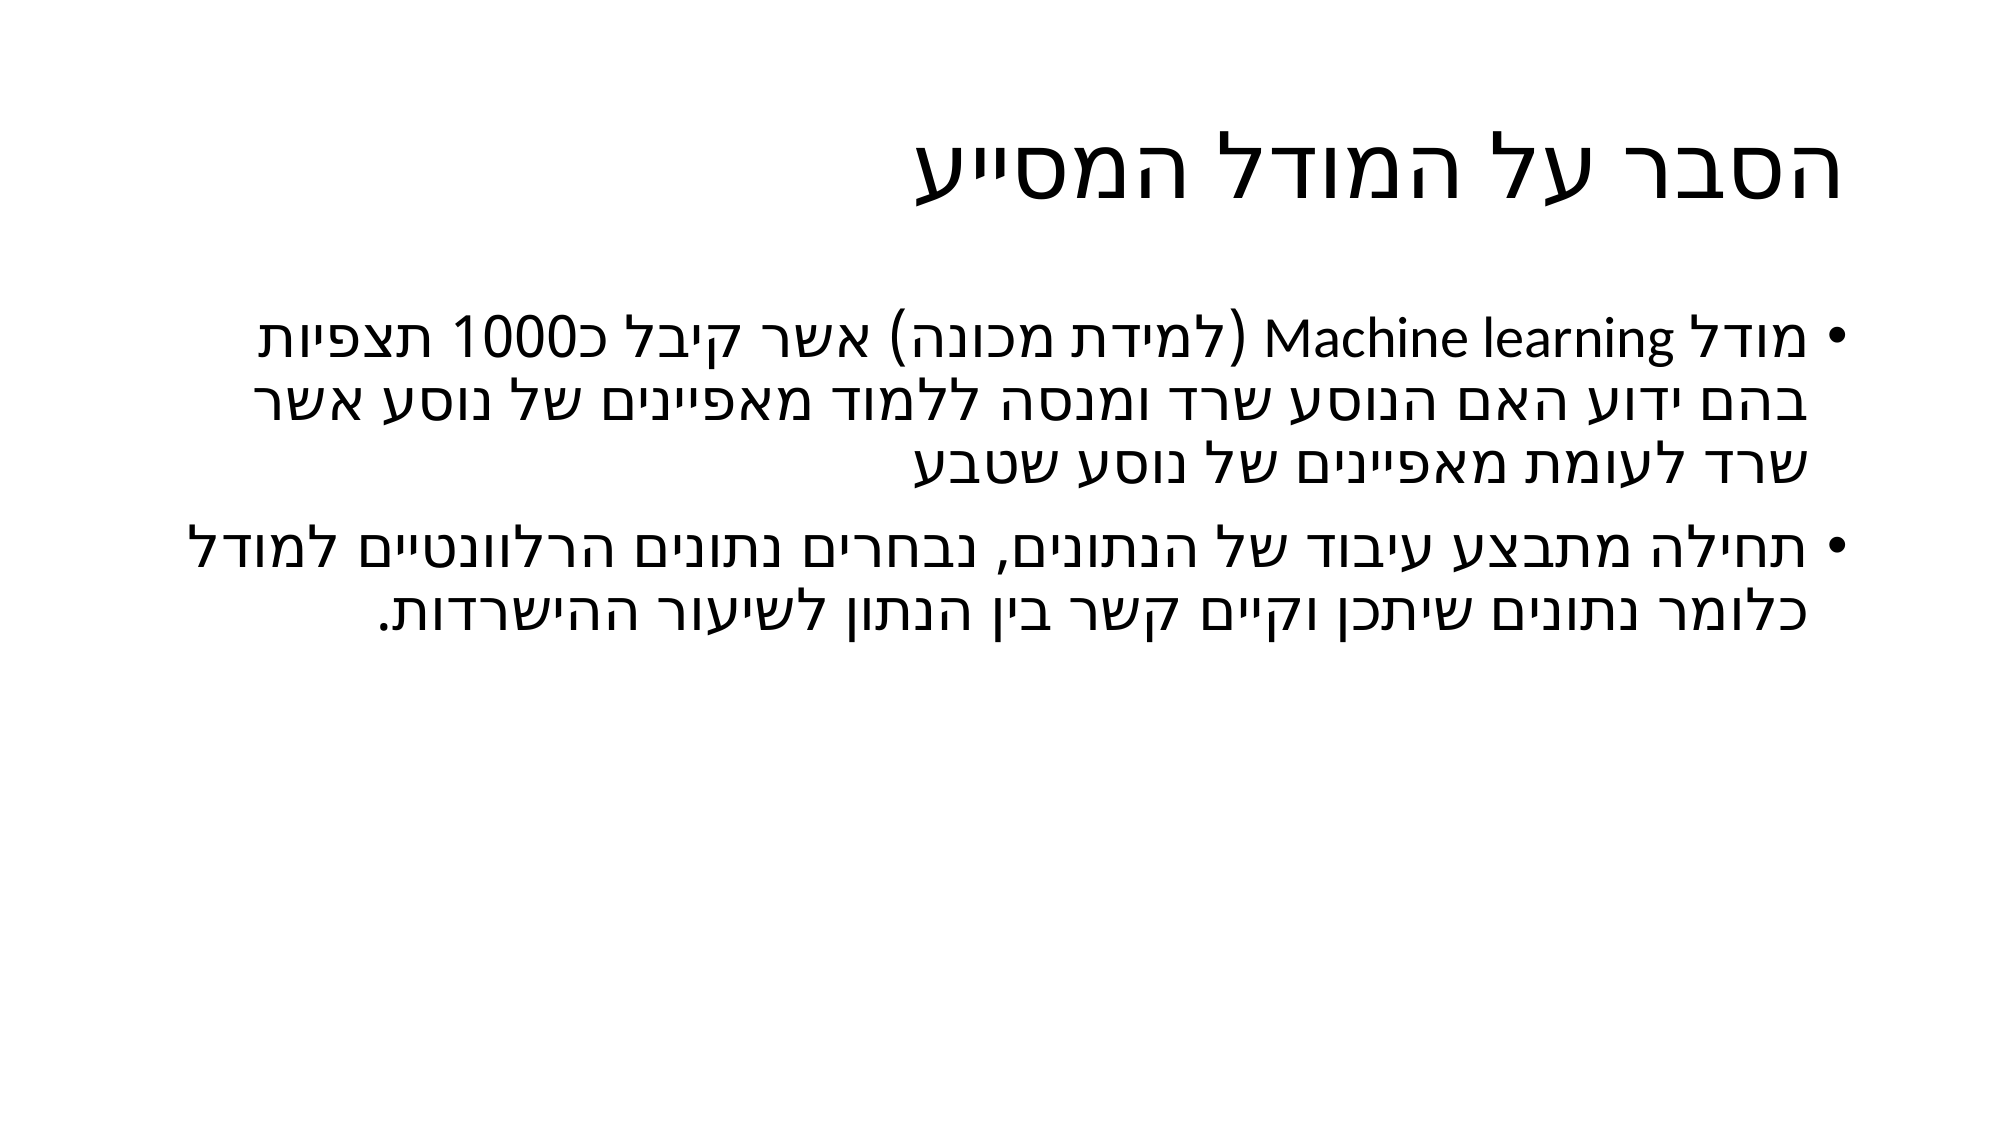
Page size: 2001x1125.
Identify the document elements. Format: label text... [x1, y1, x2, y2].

list מודל Machine learning (למידת מכונה) אשר קיבל כ1000 תצפיות בהם ידוע האם הנוסע שרד ומנסה ללמוד מאפיינים של נוסע אשר שרד לעומת מאפיינים של נוסע שטבע תחילה מתבצע עיבוד של הנתונים, נבחרים נתונים הרלוונטיים למודל כלומר נתונים שיתכן וקיים קשר בין הנתון לשיעור ההישרדות. [137, 299, 1863, 1014]
title הסבר על המודל המסייע [137, 59, 1863, 278]
